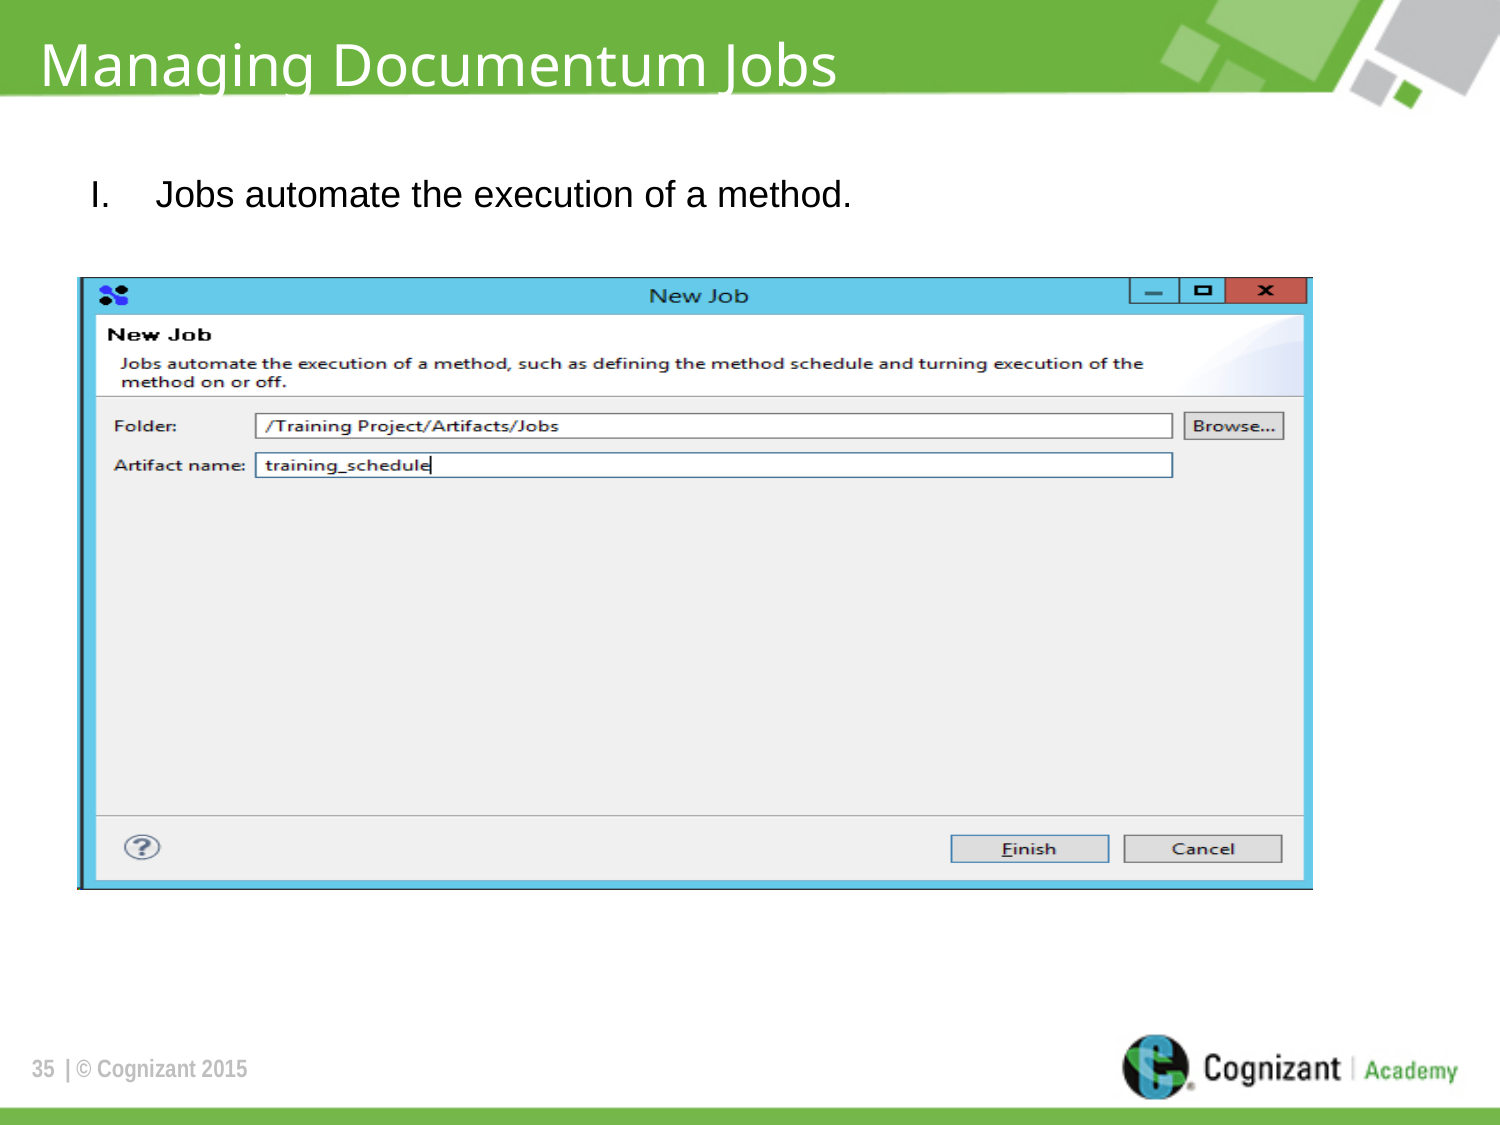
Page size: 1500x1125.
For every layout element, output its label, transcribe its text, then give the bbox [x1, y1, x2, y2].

list Jobs automate the execution of a method. [74, 162, 1426, 1006]
picture [0, 0, 1500, 1125]
footer | © Cognizant 2015 [88, 1037, 275, 1098]
title Managing Documentum Jobs [24, 3, 1200, 88]
slide_number 35 [16, 1037, 88, 1098]
